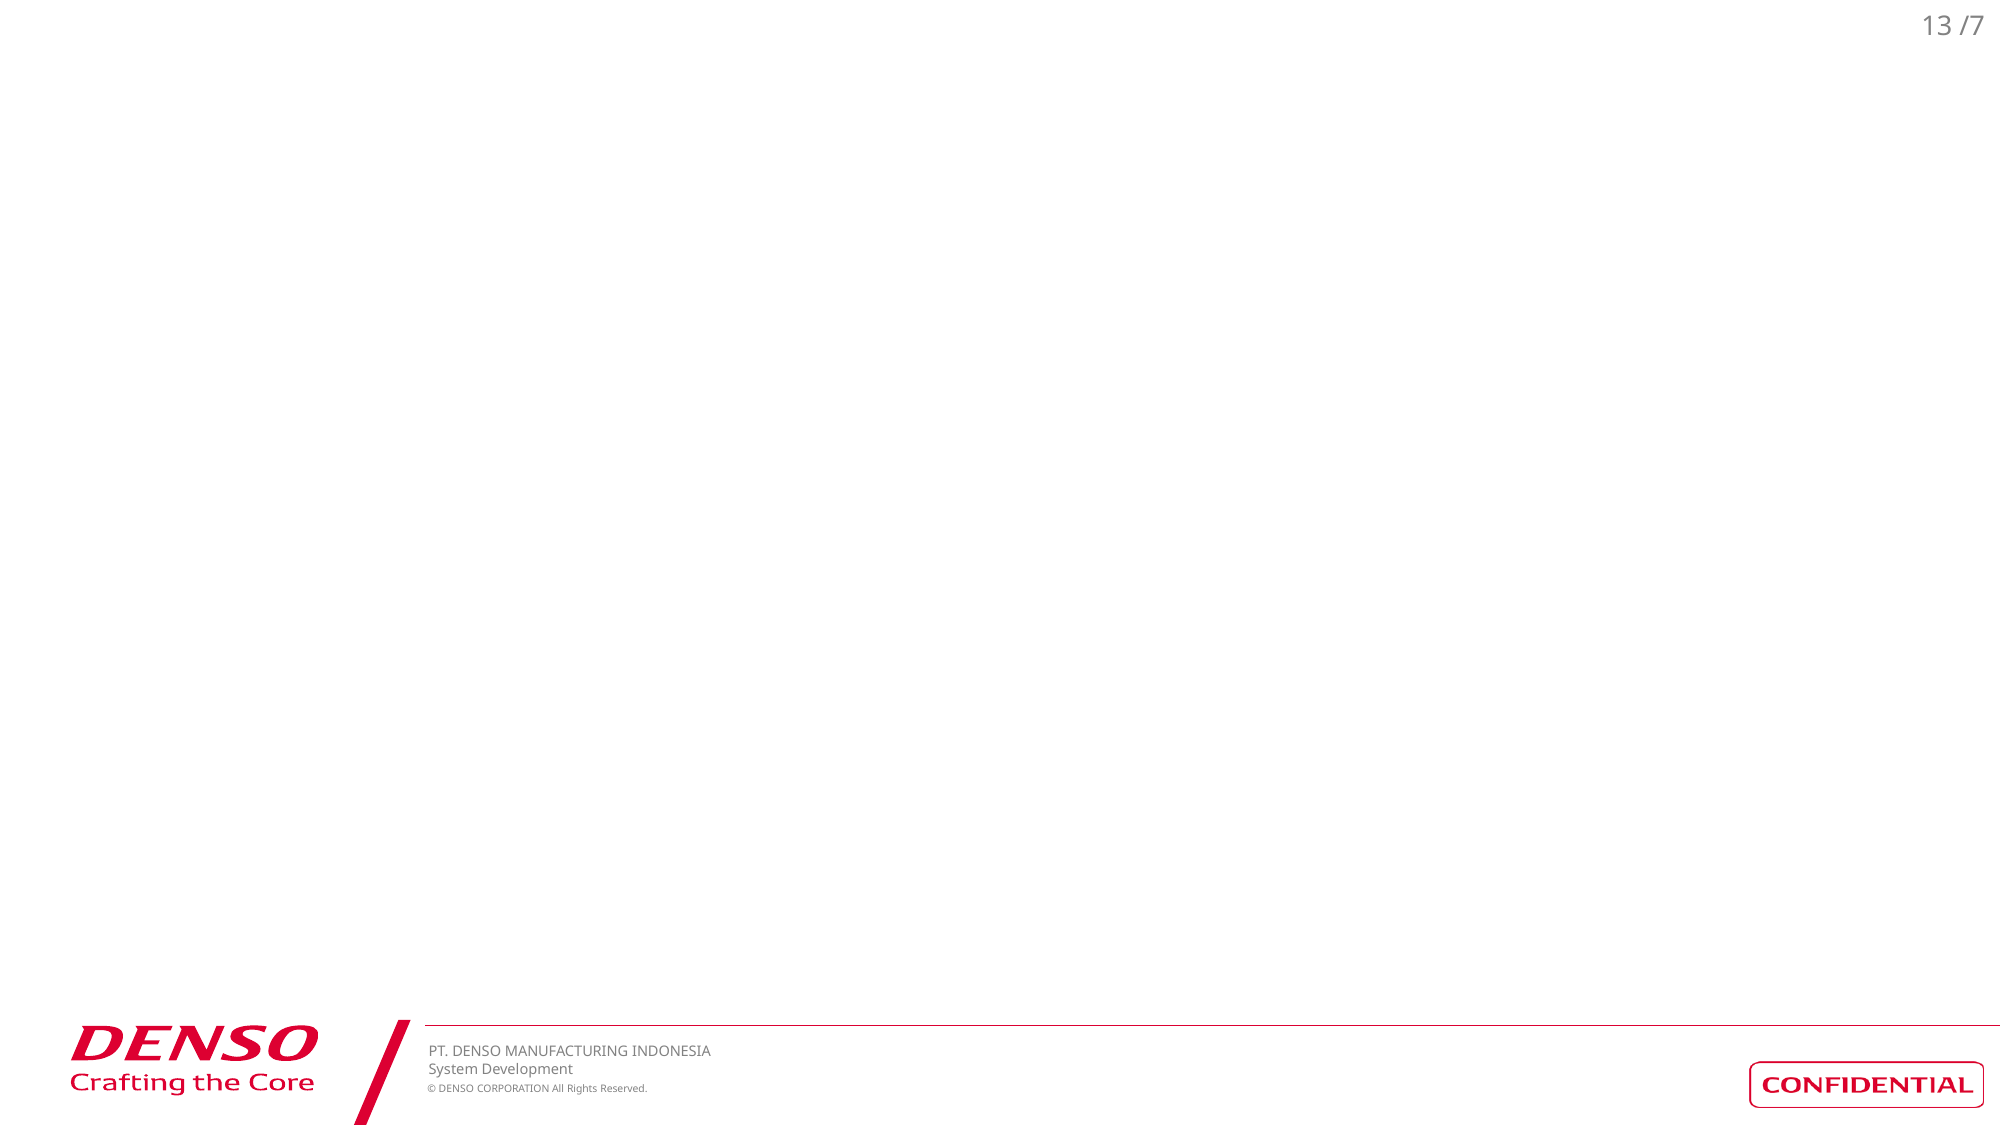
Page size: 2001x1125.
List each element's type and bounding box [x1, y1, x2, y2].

picture [1749, 1061, 1984, 1108]
